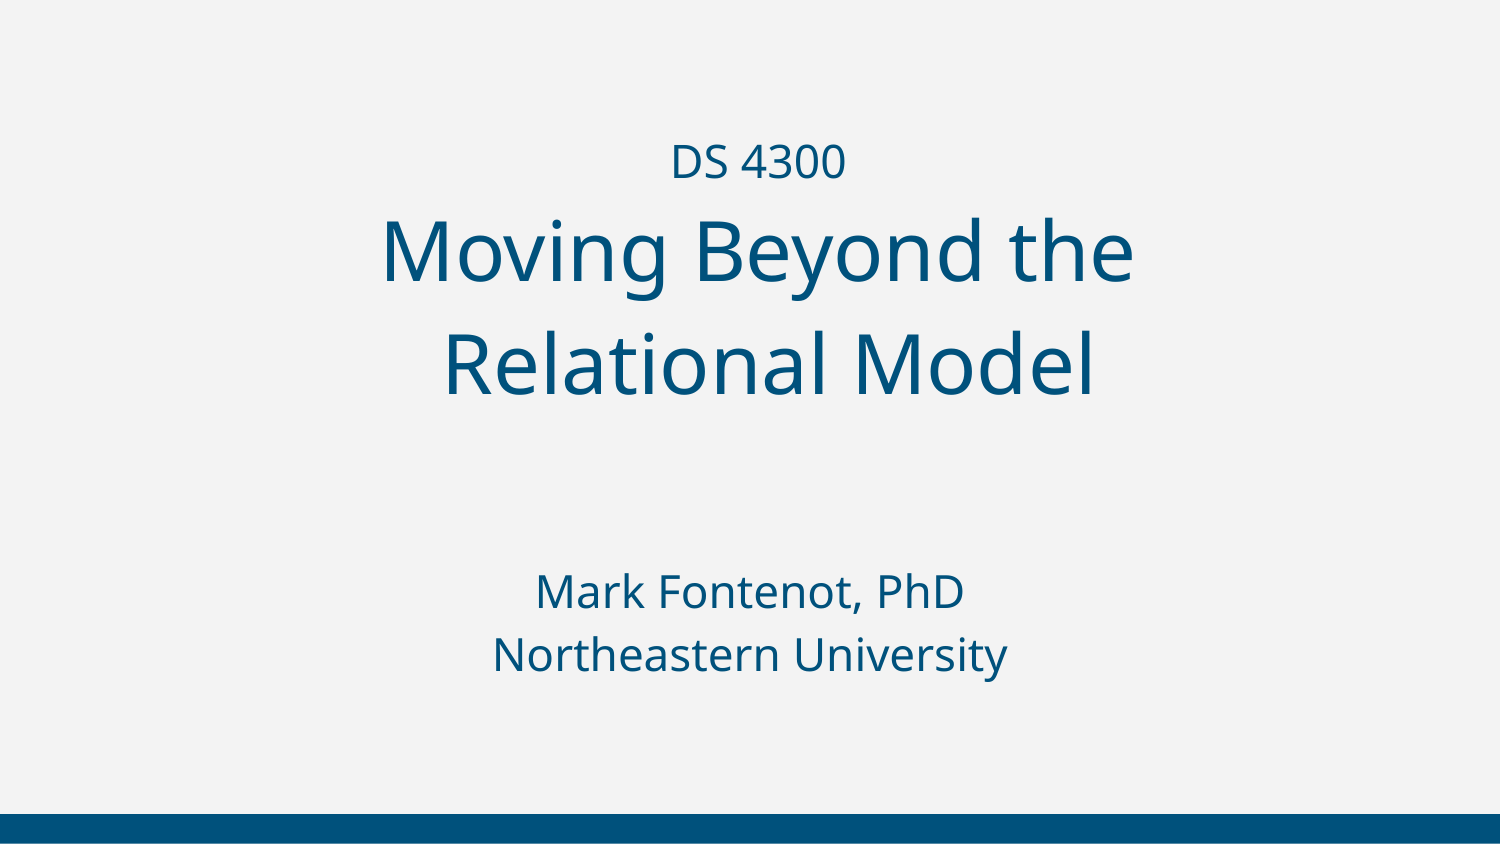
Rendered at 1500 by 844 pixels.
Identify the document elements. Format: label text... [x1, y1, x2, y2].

title DS 4300 Moving Beyond the Relational Model [211, 106, 1306, 435]
subtitle Mark Fontenot, PhD Northeastern University [275, 544, 1225, 770]
